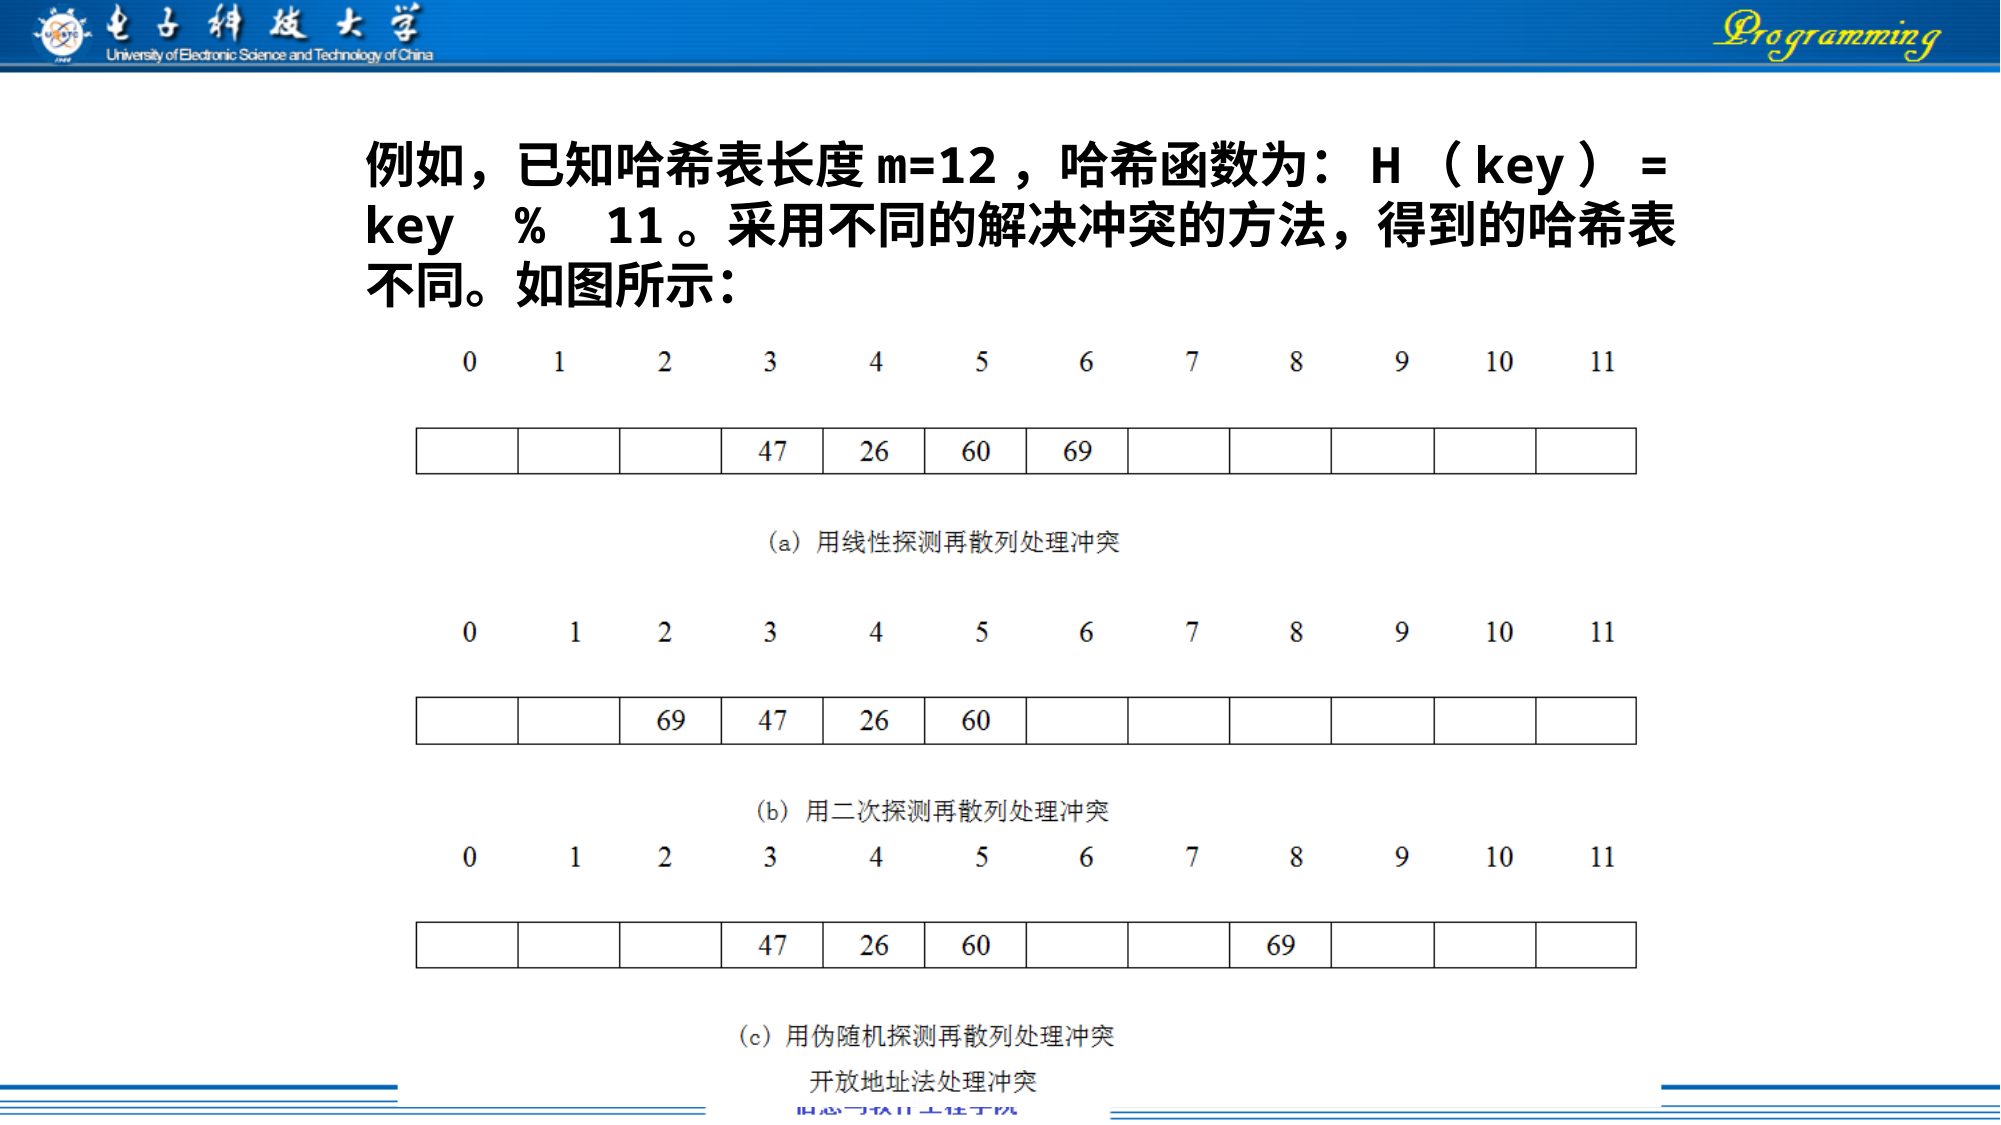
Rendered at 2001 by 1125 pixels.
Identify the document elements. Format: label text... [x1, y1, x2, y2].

list 例如，已知哈希表长度m=12，哈希函数为：H（key）= key % 11。采用不同的解决冲突的方法，得到的哈希表不同。如图所示： [350, 125, 1709, 801]
picture [0, 0, 2000, 1125]
